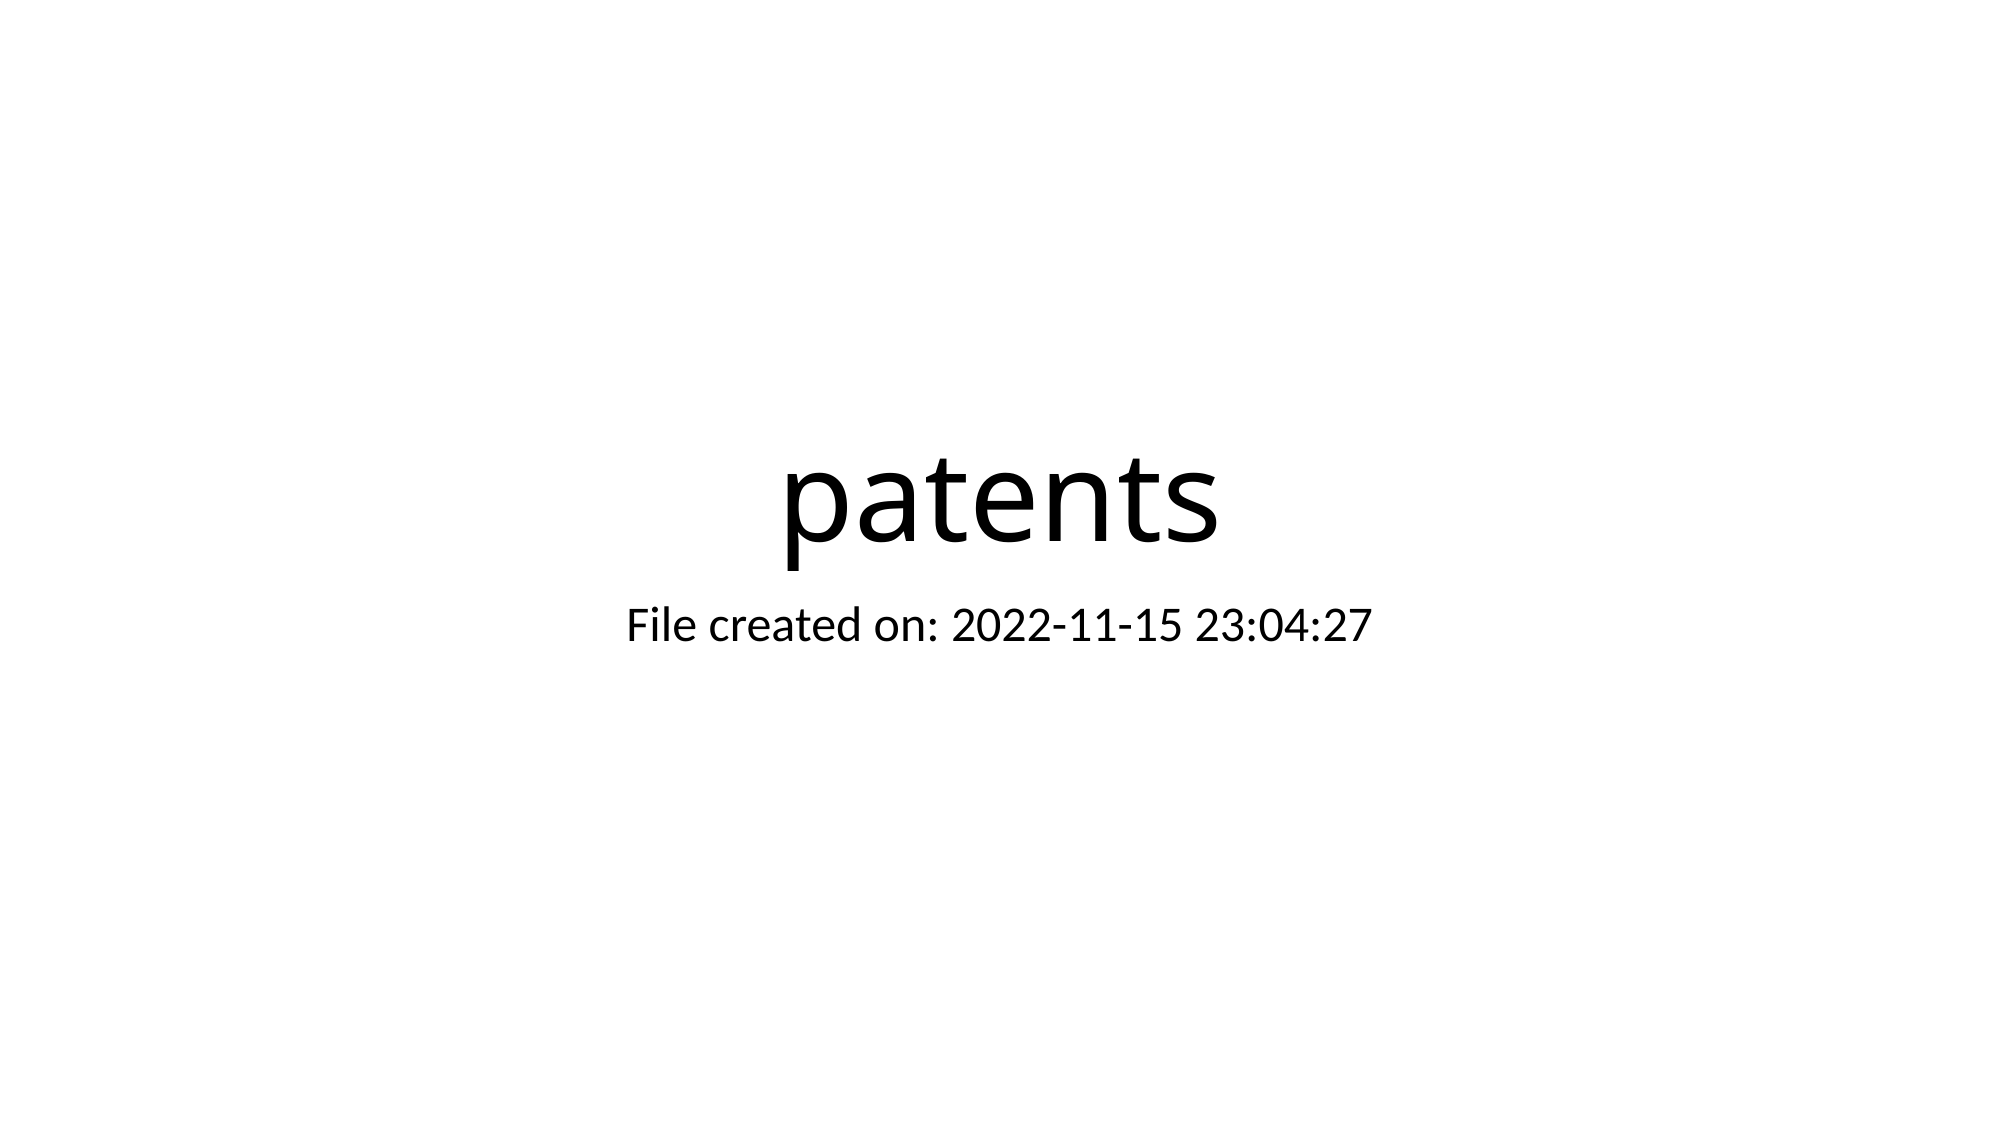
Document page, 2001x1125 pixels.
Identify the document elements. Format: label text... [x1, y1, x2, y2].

subtitle File created on: 2022-11-15 23:04:27 [249, 590, 1750, 863]
title patents [249, 184, 1750, 576]
